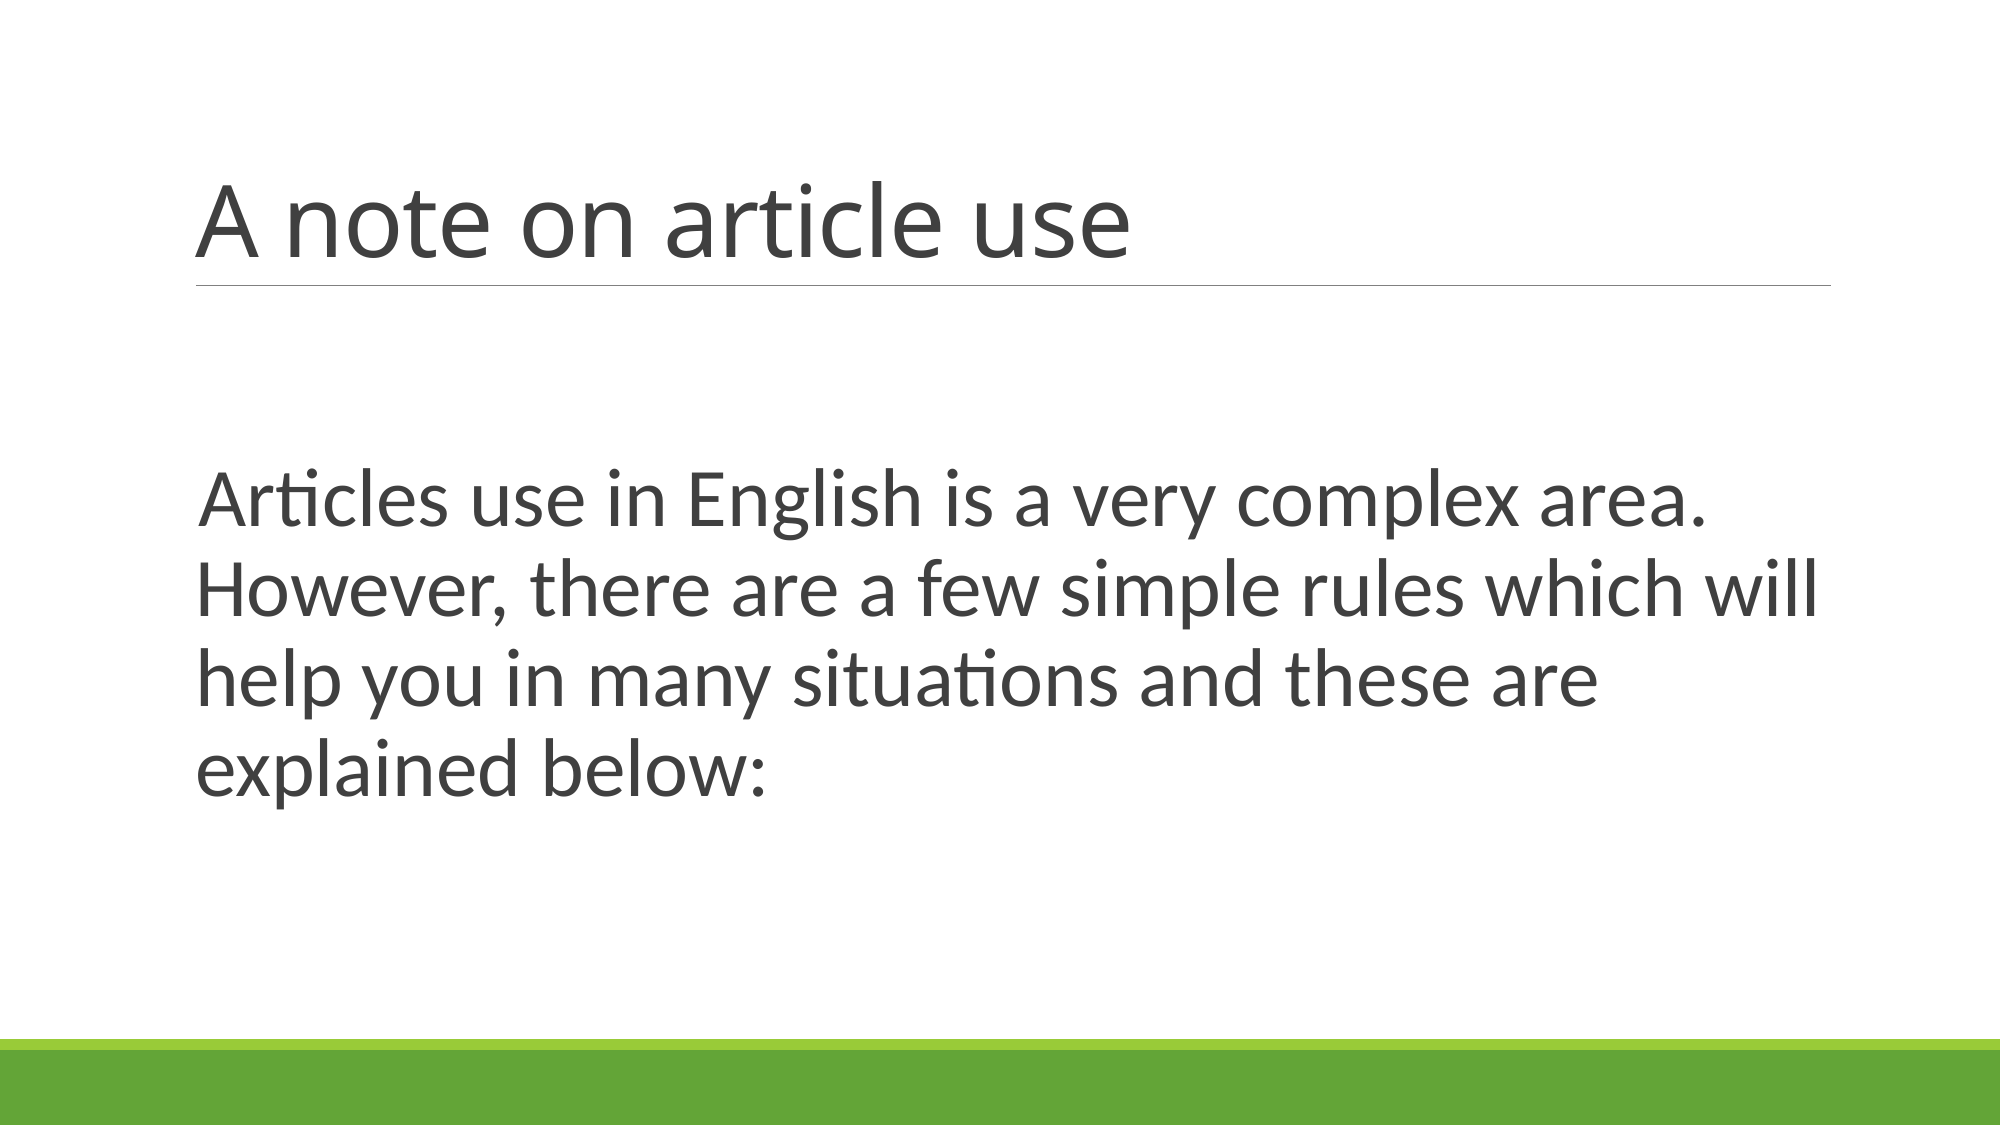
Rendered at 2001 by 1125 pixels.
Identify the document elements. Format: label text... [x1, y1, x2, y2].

list Articles use in English is a very complex area. However, there are a few simple rules which will help you in many situations and these are explained below: [180, 447, 1830, 1108]
title A note on article use [180, 47, 1830, 285]
